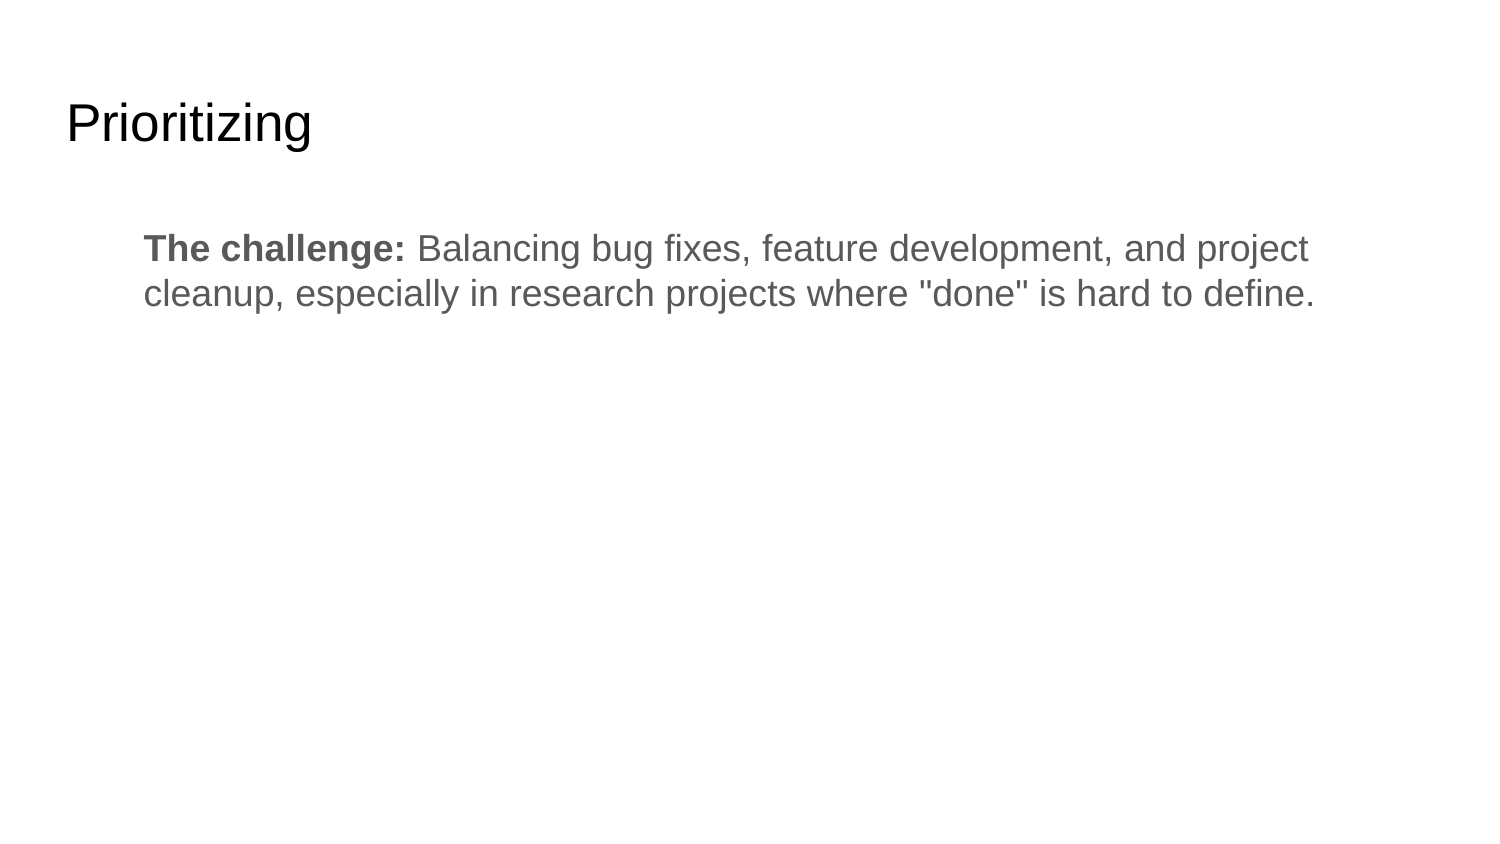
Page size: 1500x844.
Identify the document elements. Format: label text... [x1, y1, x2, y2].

text_box The challenge: Balancing bug fixes, feature development, and project cleanup, especially in research projects where "done" is hard to define. [128, 208, 1372, 720]
title Prioritizing [51, 72, 1449, 167]
